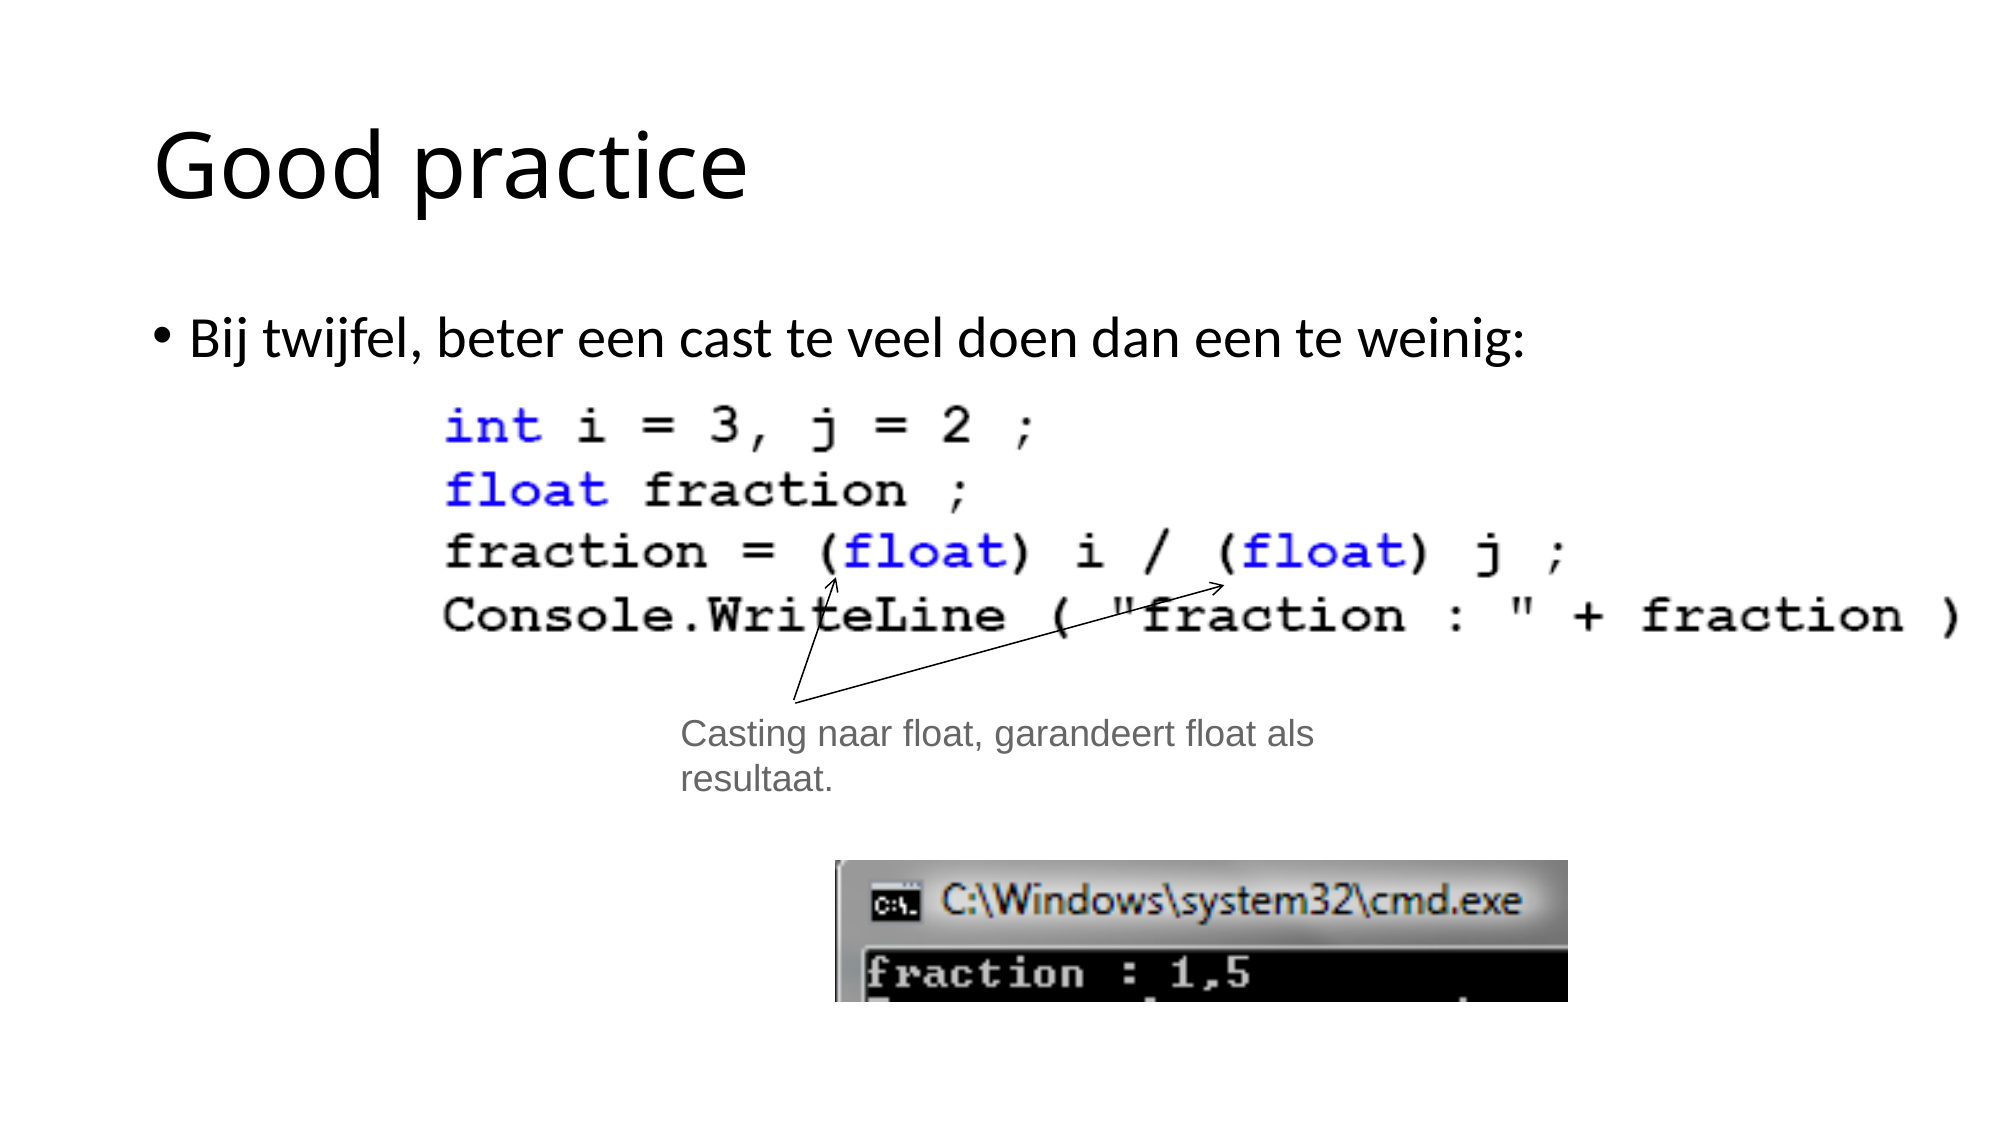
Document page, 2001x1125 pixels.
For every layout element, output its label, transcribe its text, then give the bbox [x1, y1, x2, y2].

text_box Casting naar float, garandeert float als resultaat. [665, 701, 1332, 807]
picture [66, 392, 2001, 644]
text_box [795, 585, 1225, 704]
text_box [793, 577, 836, 700]
title Good practice [137, 59, 1863, 278]
list Bij twijfel, beter een cast te veel doen dan een te weinig: [137, 299, 1863, 392]
list Bij twijfel, beter een cast te veel doen dan een te weinig: [137, 644, 1863, 1014]
picture [835, 860, 1568, 1002]
